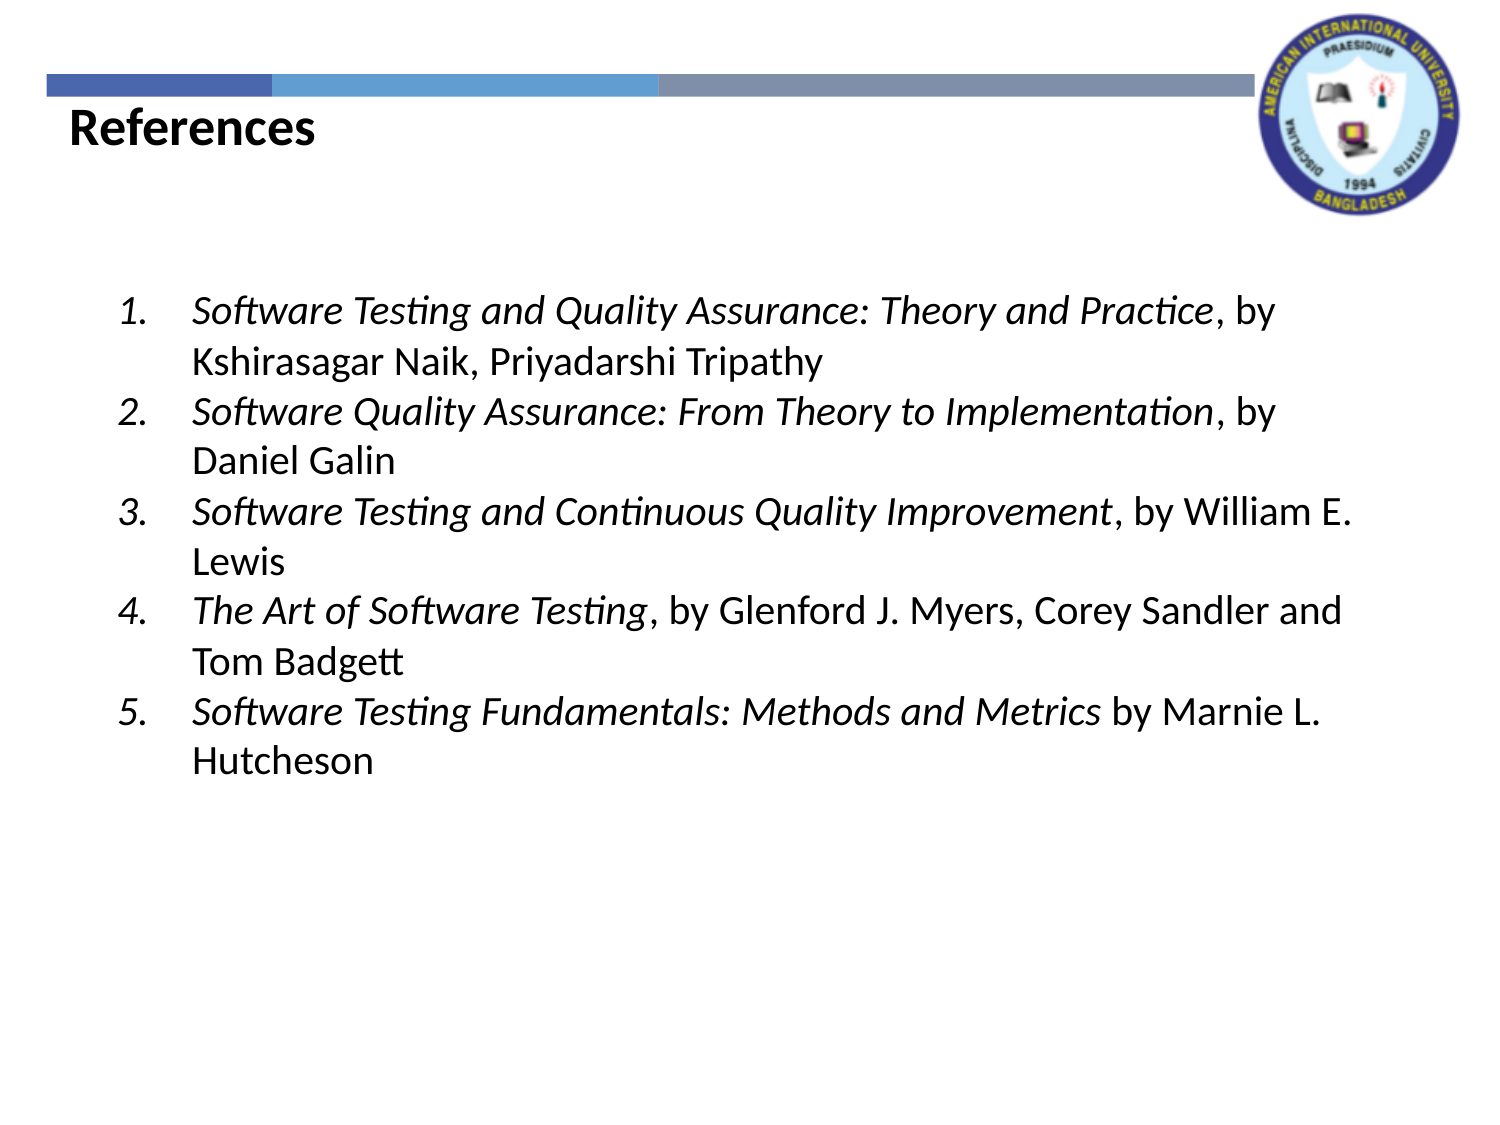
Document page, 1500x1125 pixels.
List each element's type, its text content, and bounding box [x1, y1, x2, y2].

text_box Software Testing and Quality Assurance: Theory and Practice, by Kshirasagar Naik, Priyadarshi Tripathy Software Quality Assurance: From Theory to Implementation, by Daniel Galin Software Testing and Continuous Quality Improvement, by William E. Lewis The Art of Software Testing, by Glenford J. Myers, Corey Sandler and Tom Badgett Software Testing Fundamentals: Methods and Metrics by Marnie L. Hutcheson [102, 275, 1398, 791]
text_box References [54, 97, 586, 179]
picture [1254, 9, 1465, 221]
